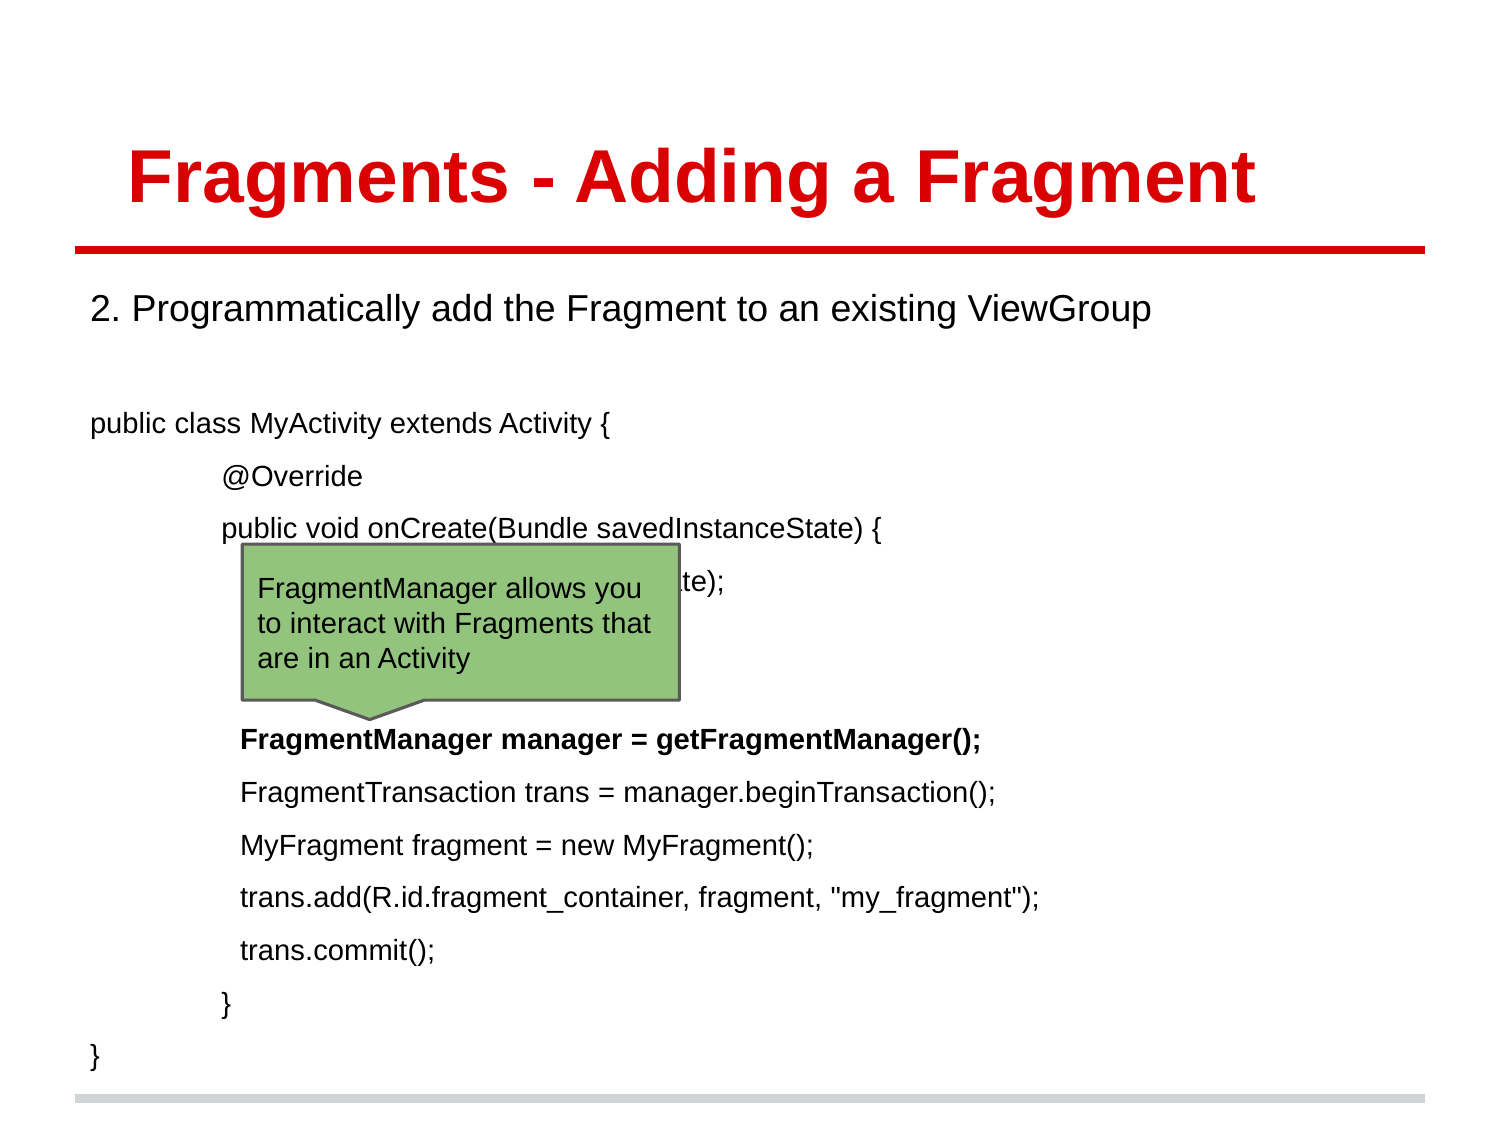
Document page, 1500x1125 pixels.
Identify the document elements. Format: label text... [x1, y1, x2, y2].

title Fragments - Adding a Fragment [75, 45, 1425, 233]
list 2. Programmatically add the Fragment to an existing ViewGroup public class MyActivity extends Activity { @Override public void onCreate(Bundle savedInstanceState) { super.onCreate(savedInstanceState); setContentView(R.layout.main); FragmentManager manager = getFragmentManager(); FragmentTransaction trans = manager.beginTransaction(); MyFragment fragment = new MyFragment(); trans.add(R.id.fragment_container, fragment, "my_fragment"); trans.commit(); } } [75, 262, 1425, 1078]
text_box FragmentManager allows you to interact with Fragments that are in an Activity [242, 544, 680, 720]
